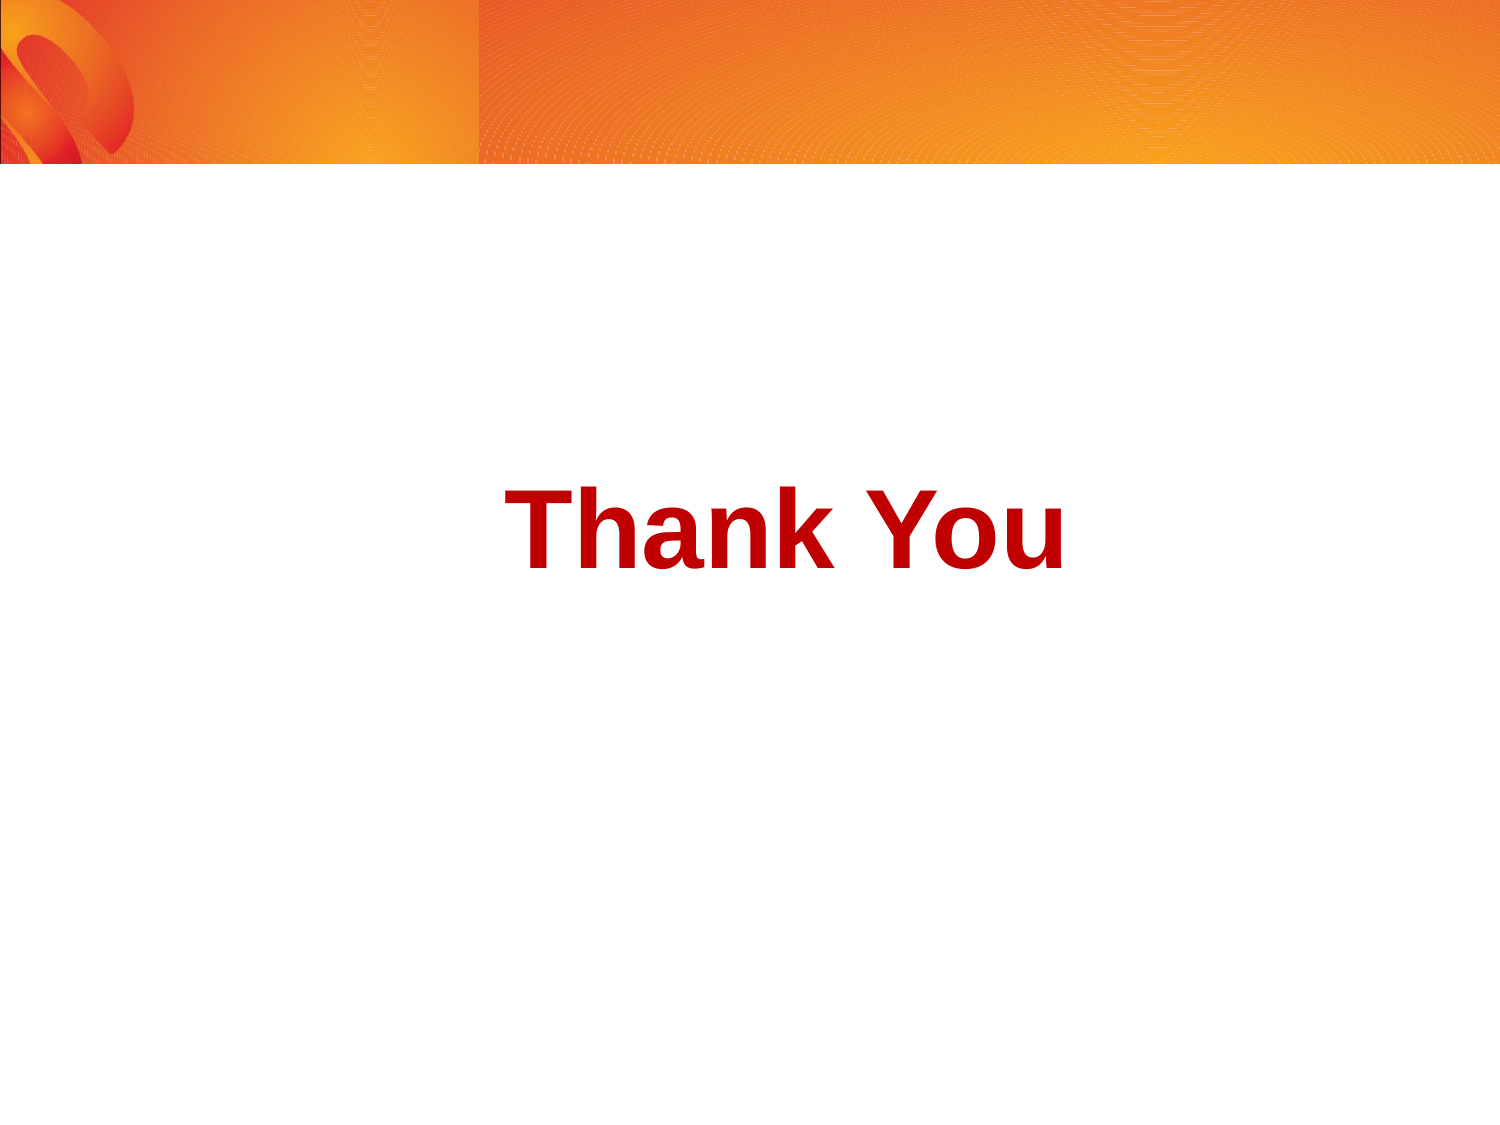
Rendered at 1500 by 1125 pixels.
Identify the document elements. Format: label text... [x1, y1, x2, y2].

picture [0, 0, 1500, 164]
title Thank You [183, 503, 1391, 599]
